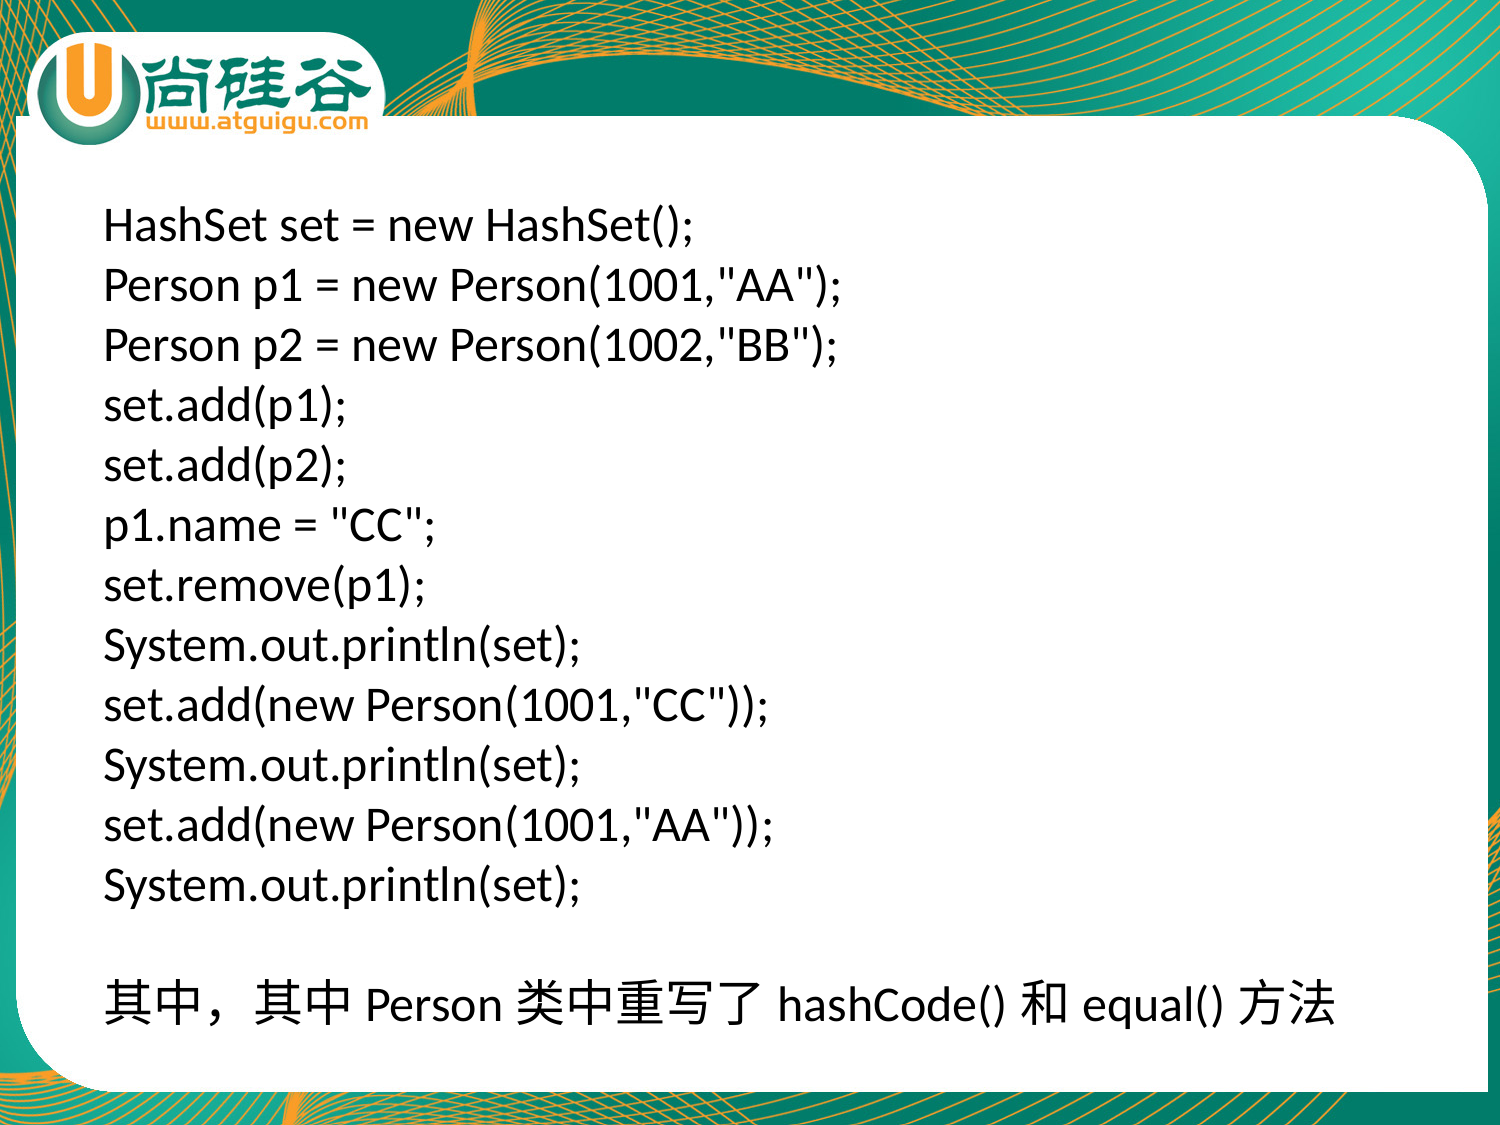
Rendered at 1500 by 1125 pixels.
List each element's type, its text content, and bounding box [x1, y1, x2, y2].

picture [0, 0, 1500, 1125]
text_box HashSet set = new HashSet(); Person p1 = new Person(1001,"AA"); Person p2 = new Person(1002,"BB"); set.add(p1); set.add(p2); p1.name = "CC"; set.remove(p1); System.out.println(set); set.add(new Person(1001,"CC")); System.out.println(set); set.add(new Person(1001,"AA")); System.out.println(set); 其中，其中Person类中重写了hashCode()和equal()方法 [88, 184, 1412, 1040]
